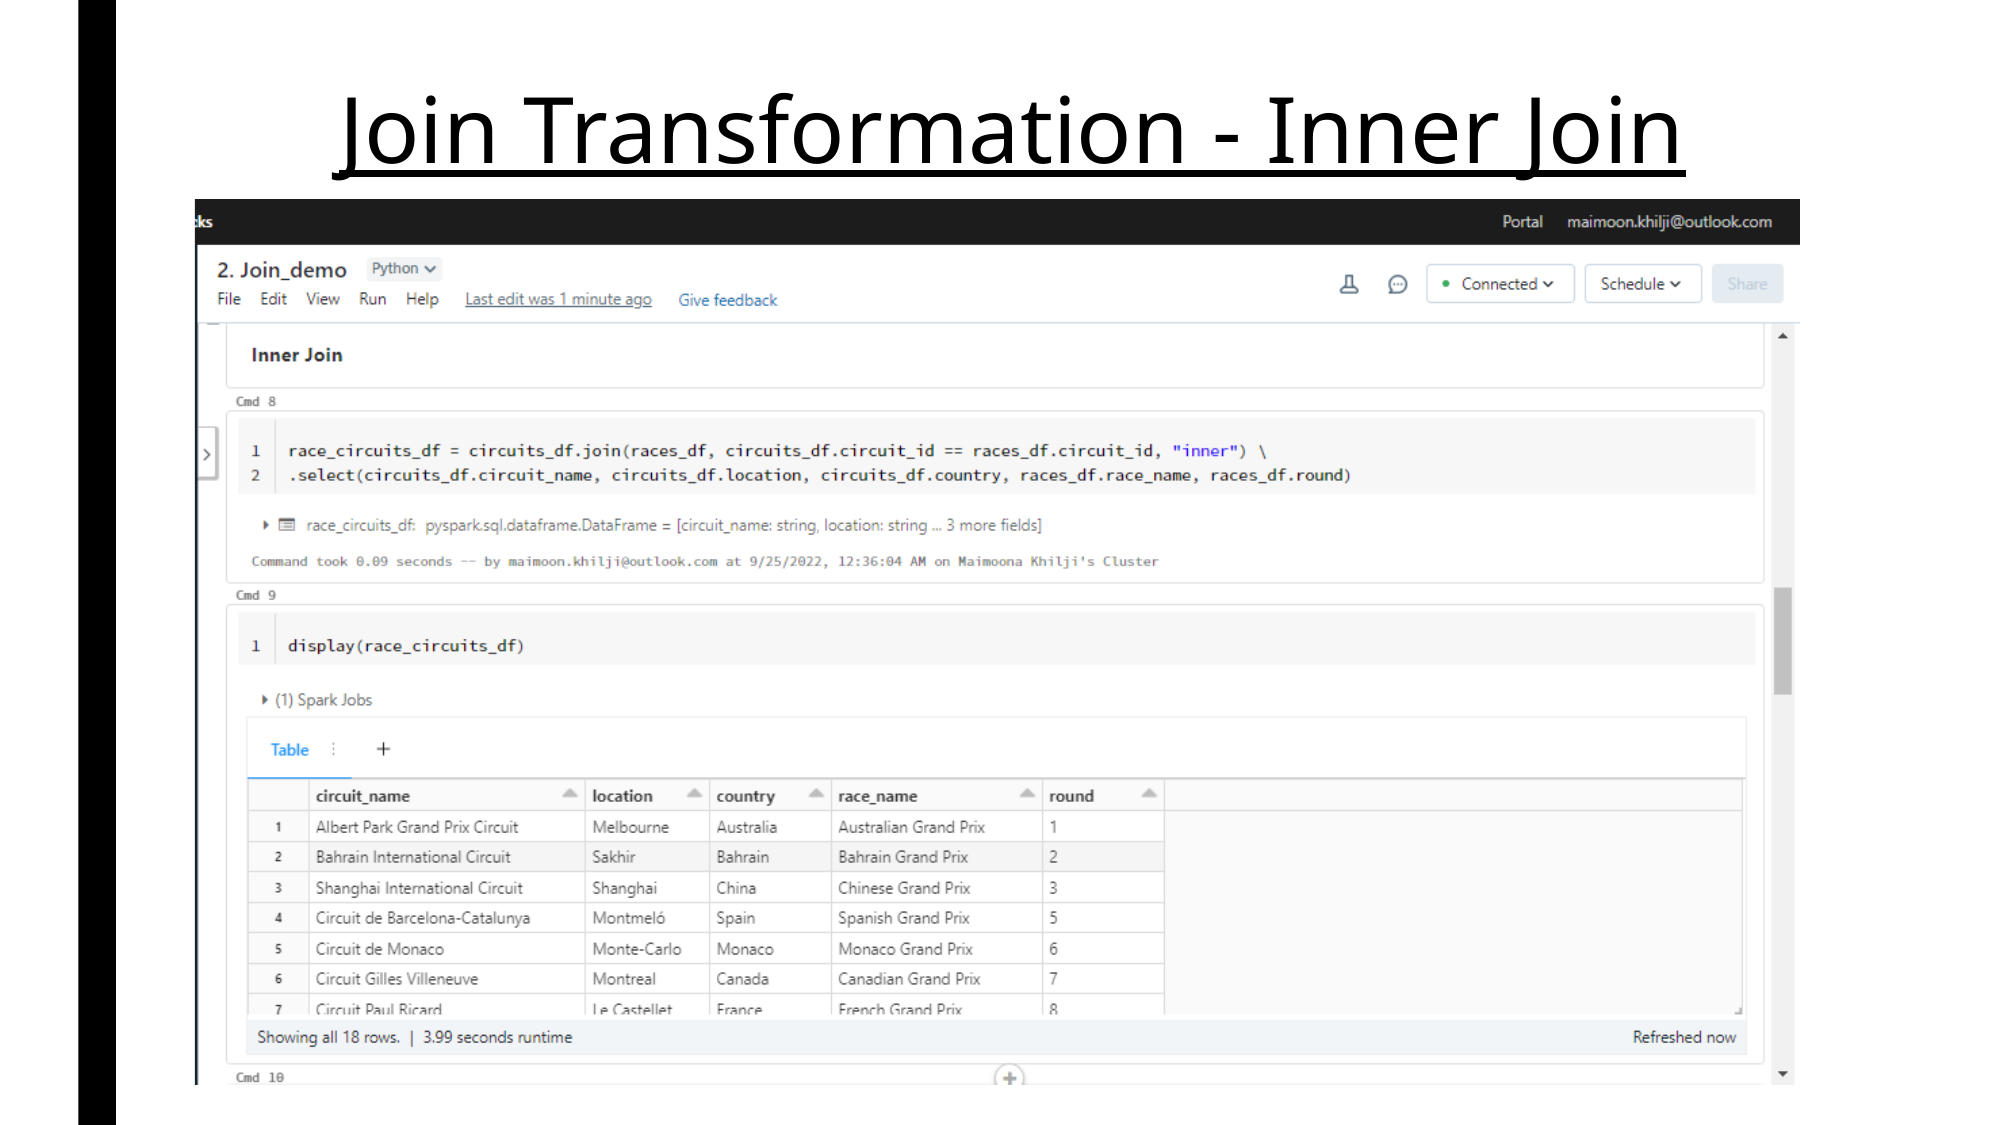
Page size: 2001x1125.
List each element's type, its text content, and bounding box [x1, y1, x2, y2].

picture [194, 199, 1800, 1085]
title Join Transformation - Inner Join [225, 77, 1800, 199]
